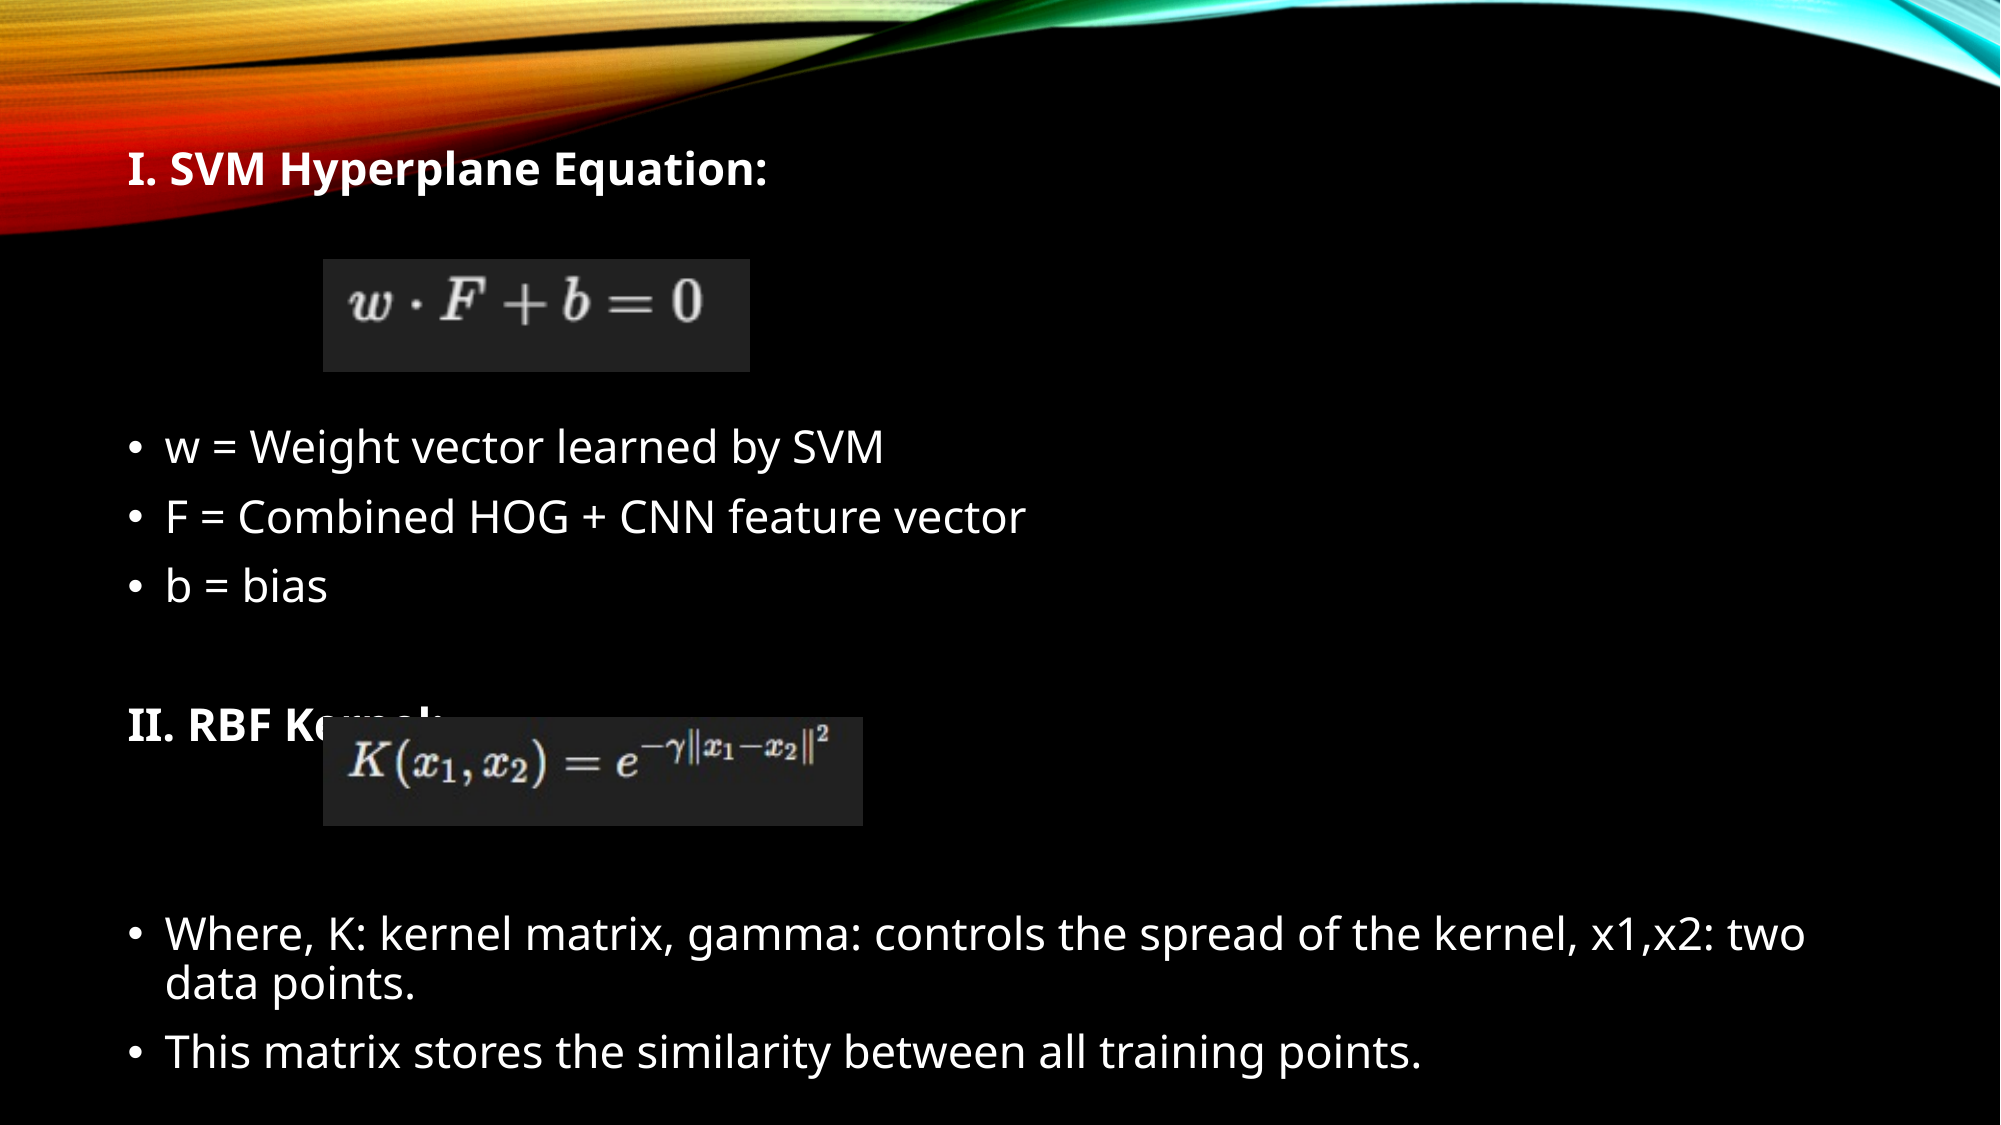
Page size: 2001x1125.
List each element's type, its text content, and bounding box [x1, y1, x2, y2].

picture [323, 717, 864, 827]
picture [323, 259, 751, 372]
picture [0, 0, 2000, 237]
list I. SVM Hyperplane Equation: w = Weight vector learned by SVM F = Combined HOG + CNN feature vector b = bias II. RBF Kernel: Where, K: kernel matrix, gamma: controls the spread of the kernel, x1,x2: two data points. This matrix stores the similarity between all training points. [112, 139, 1888, 1087]
